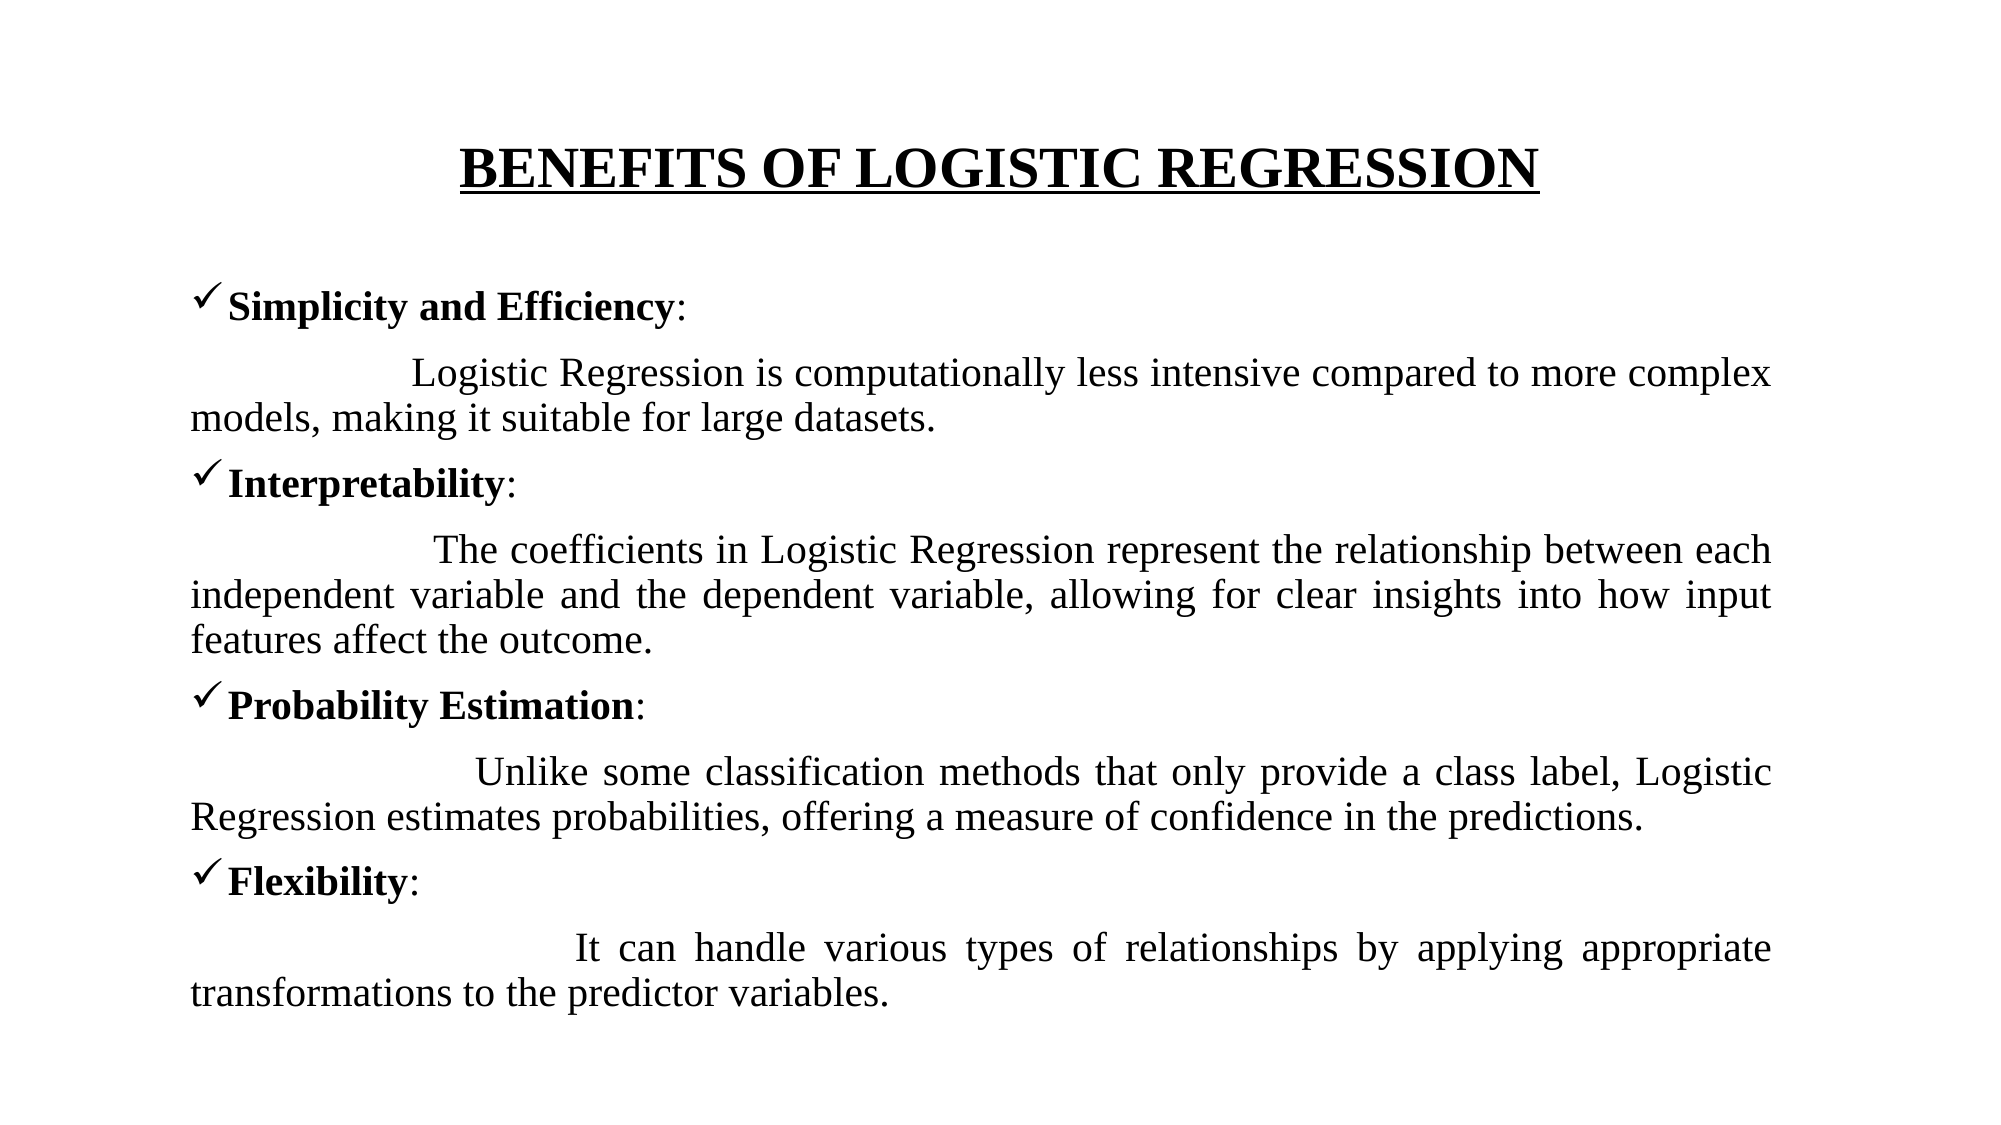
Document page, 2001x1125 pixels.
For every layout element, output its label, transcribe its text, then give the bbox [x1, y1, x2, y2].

list Simplicity and Efficiency: Logistic Regression is computationally less intensive compared to more complex models, making it suitable for large datasets.​ Interpretability: The coefficients in Logistic Regression represent the relationship between each independent variable and the dependent variable, allowing for clear insights into how input features affect the outcome.​ Probability Estimation: Unlike some classification methods that only provide a class label, Logistic Regression estimates probabilities, offering a measure of confidence in the predictions.​ Flexibility: It can handle various types of relationships by applying appropriate transformations to the predictor variables. [175, 277, 1789, 937]
title BENEFITS OF LOGISTIC REGRESSION [137, 59, 1863, 278]
